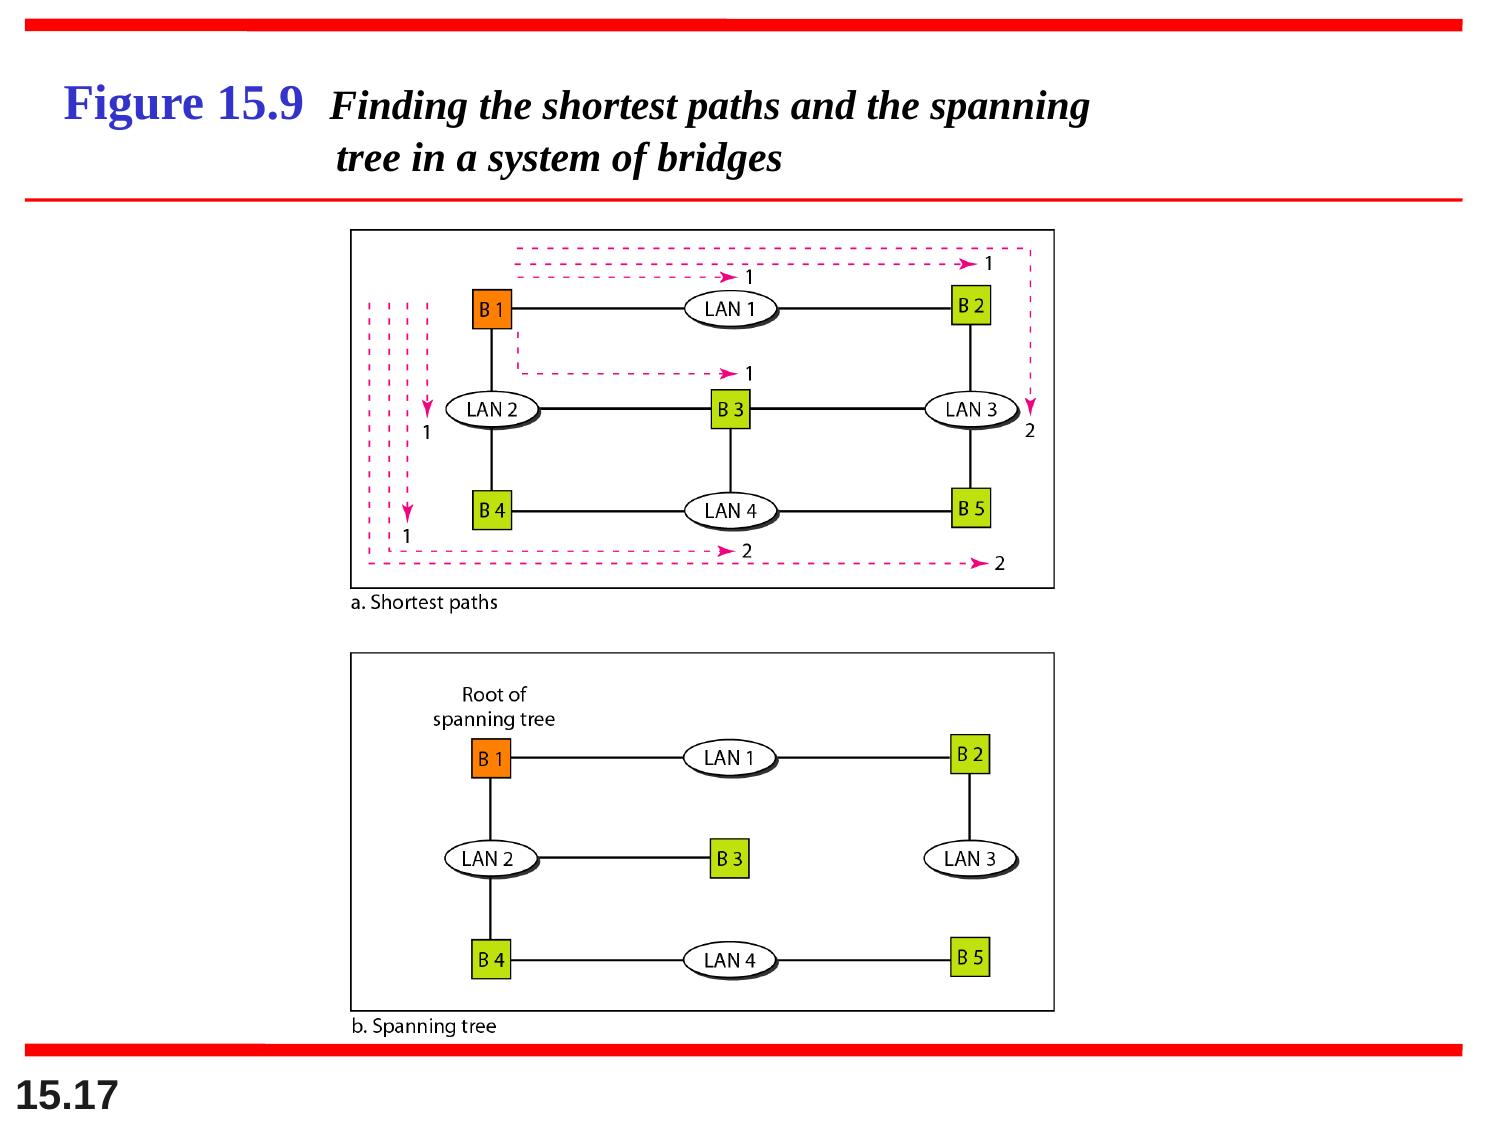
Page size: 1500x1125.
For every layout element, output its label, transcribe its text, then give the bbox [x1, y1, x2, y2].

picture [349, 229, 1055, 1038]
text_box Figure 15.9 Finding the shortest paths and the spanning tree in a system of bridges [48, 62, 1117, 188]
slide_number 15.17 [0, 1049, 313, 1125]
